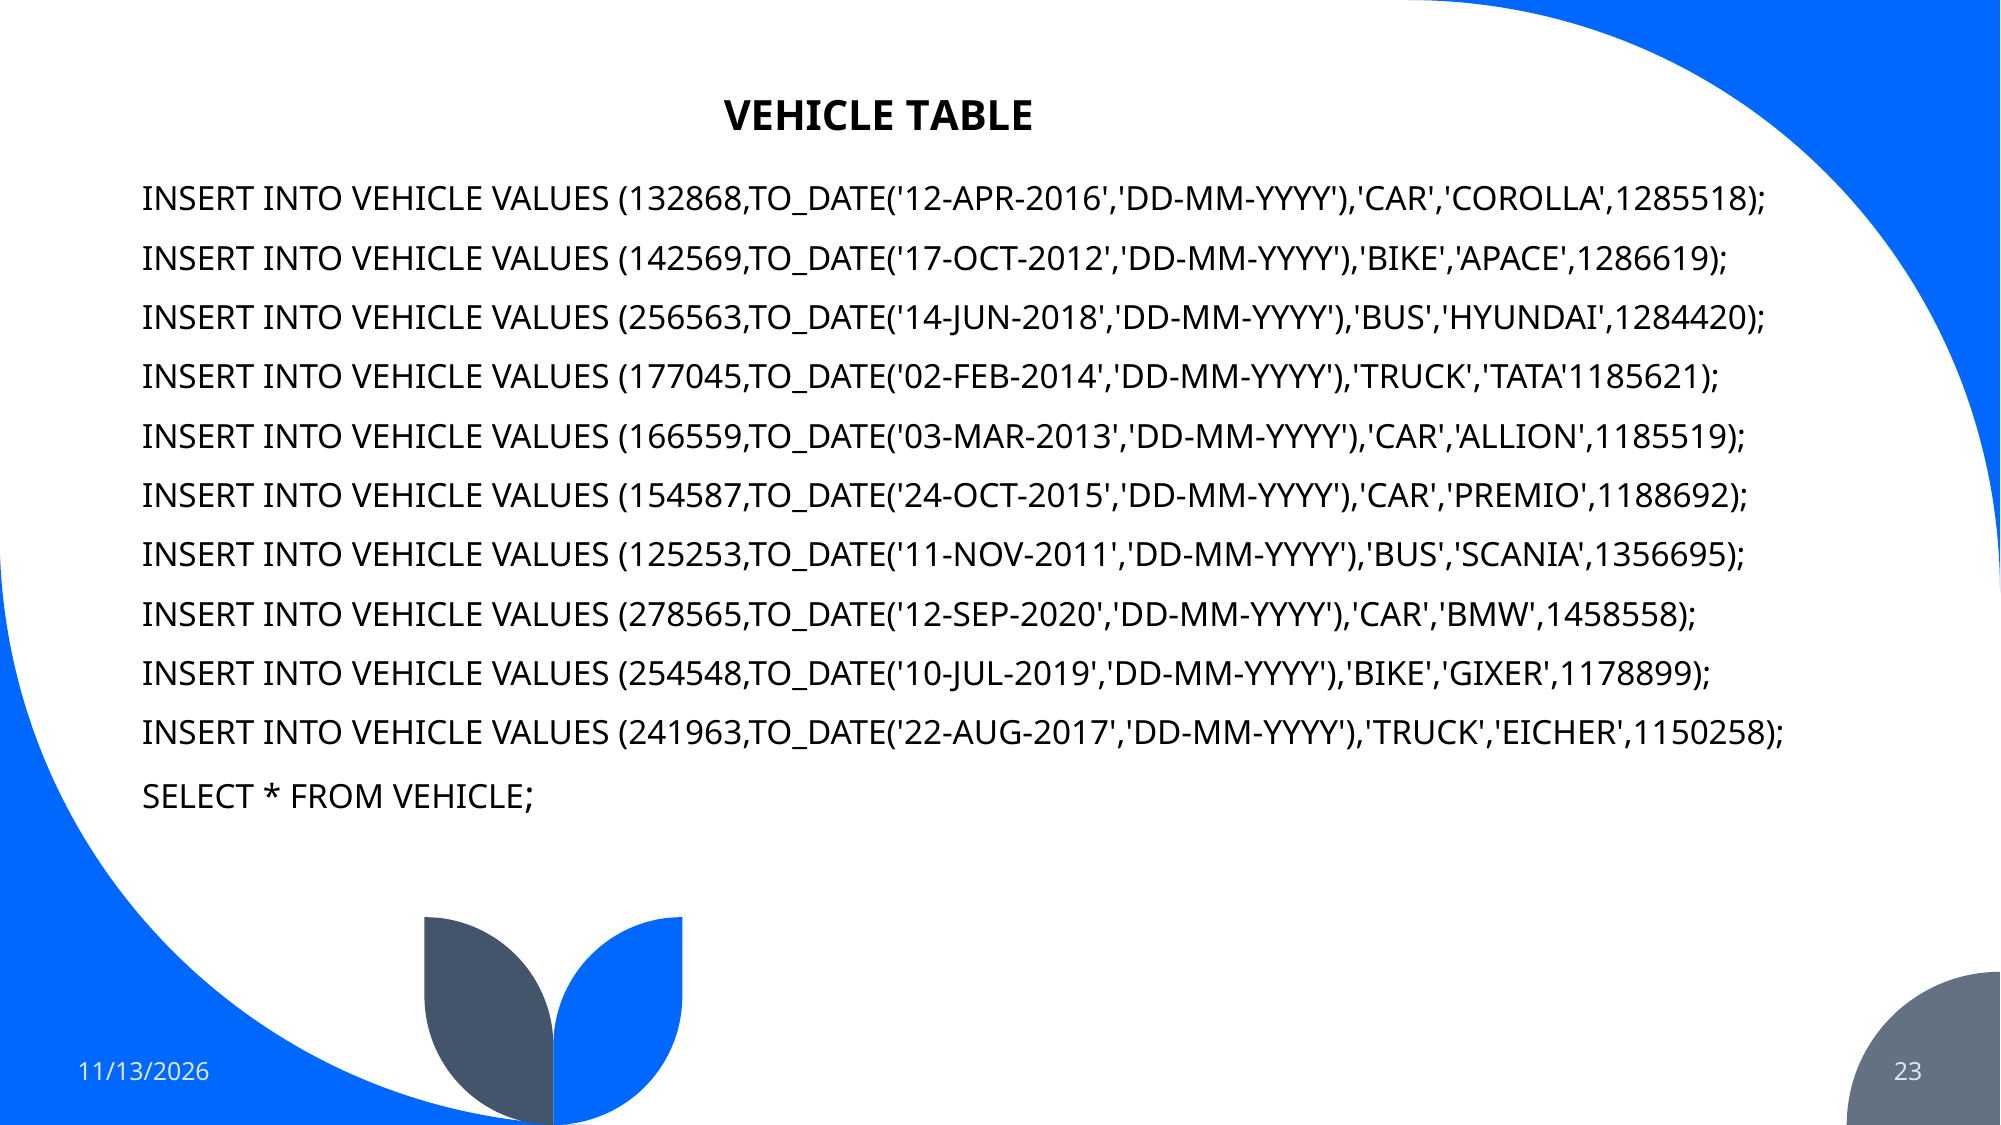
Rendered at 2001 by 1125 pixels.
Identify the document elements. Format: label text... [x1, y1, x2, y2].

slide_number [62, 1042, 353, 1103]
slide_number 23 [1665, 1042, 1938, 1103]
text_box VEHICLE TABLE [721, 89, 1049, 140]
text_box INSERT INTO VEHICLE VALUES (132868,TO_DATE('12-APR-2016','DD-MM-YYYY'),'CAR','COROLLA',1285518); INSERT INTO VEHICLE VALUES (142569,TO_DATE('17-OCT-2012','DD-MM-YYYY'),'BIKE','APACE',1286619); INSERT INTO VEHICLE VALUES (256563,TO_DATE('14-JUN-2018','DD-MM-YYYY'),'BUS','HYUNDAI',1284420); INSERT INTO VEHICLE VALUES (177045,TO_DATE('02-FEB-2014','DD-MM-YYYY'),'TRUCK','TATA'1185621); INSERT INTO VEHICLE VALUES (166559,TO_DATE('03-MAR-2013','DD-MM-YYYY'),'CAR','ALLION',1185519); INSERT INTO VEHICLE VALUES (154587,TO_DATE('24-OCT-2015','DD-MM-YYYY'),'CAR','PREMIO',1188692); INSERT INTO VEHICLE VALUES (125253,TO_DATE('11-NOV-2011','DD-MM-YYYY'),'BUS','SCANIA',1356695); INSERT INTO VEHICLE VALUES (278565,TO_DATE('12-SEP-2020','DD-MM-YYYY'),'CAR','BMW',1458558); INSERT INTO VEHICLE VALUES (254548,TO_DATE('10-JUL-2019','DD-MM-YYYY'),'BIKE','GIXER',1178899); INSERT INTO VEHICLE VALUES (241963,TO_DATE('22-AUG-2017','DD-MM-YYYY'),'TRUCK','EICHER',1150258); SELECT * FROM VEHICLE; [142, 174, 1858, 817]
